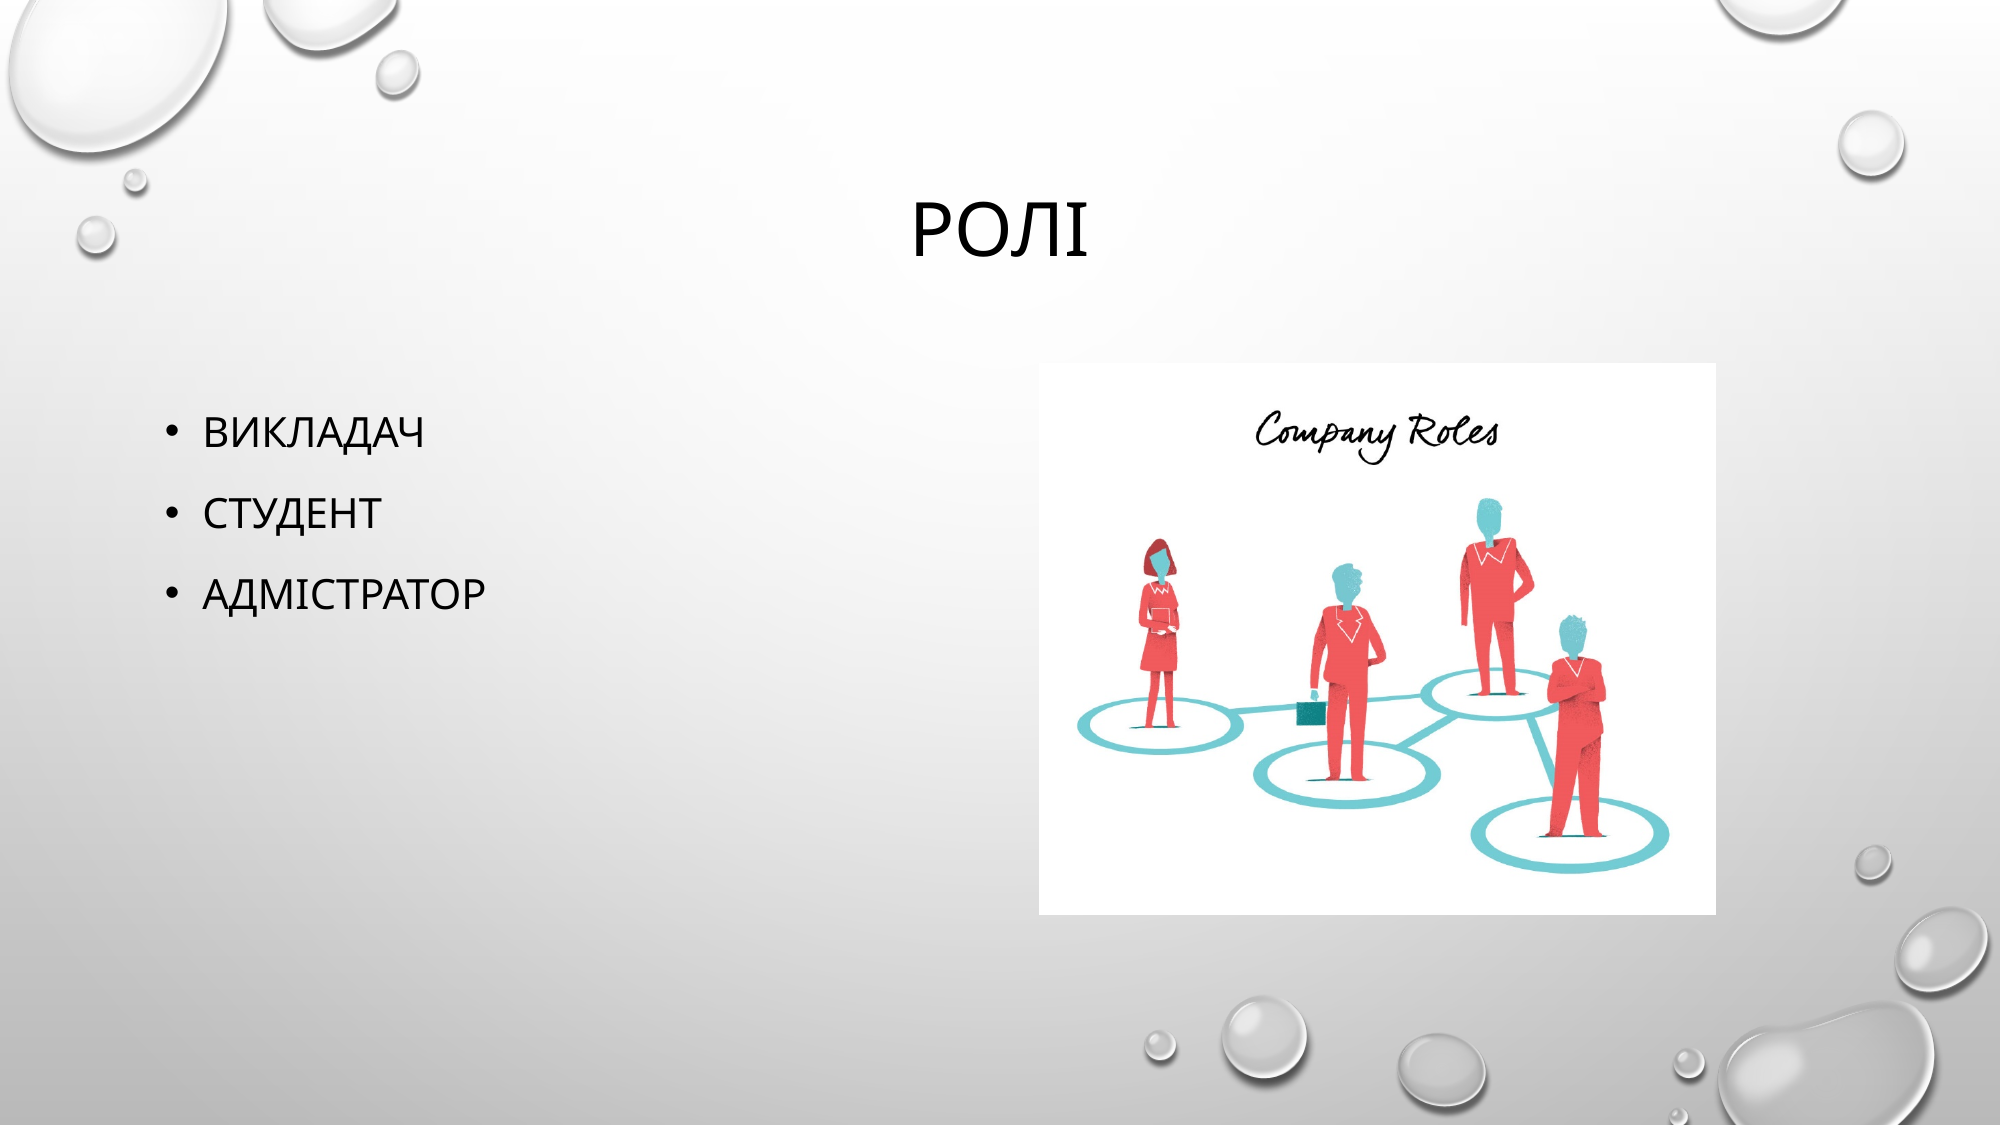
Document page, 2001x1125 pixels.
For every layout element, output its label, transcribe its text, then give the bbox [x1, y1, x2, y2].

picture [0, 0, 2000, 1125]
title РОЛІ [149, 101, 1851, 364]
list ВИКЛАДАЧ СТУДЕНТ АДМІСТРАТОР [149, 388, 1850, 950]
